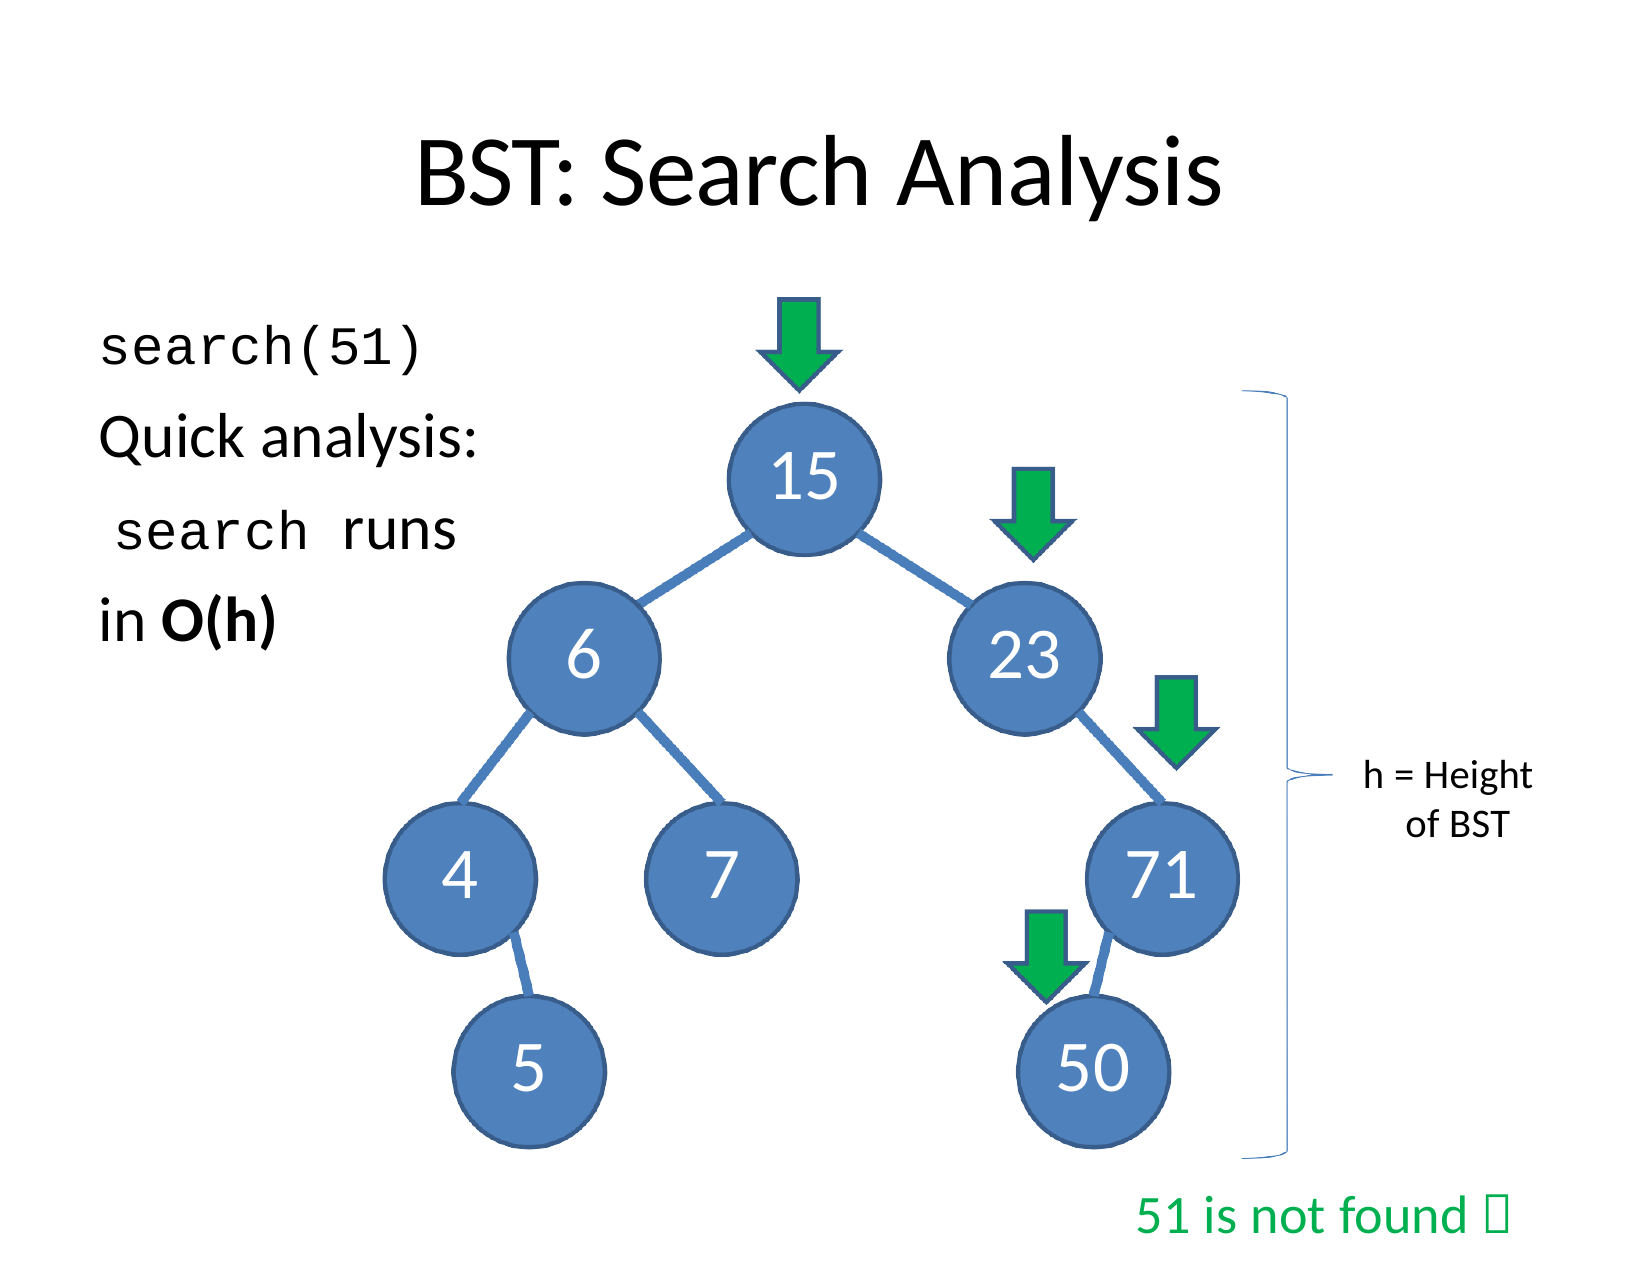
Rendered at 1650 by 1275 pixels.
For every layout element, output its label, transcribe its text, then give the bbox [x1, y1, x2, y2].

text_box 71 [1122, 825, 1202, 914]
title BST: Search Analysis [97, 49, 1553, 318]
text_box 15 [765, 426, 844, 515]
text_box 6 [563, 605, 605, 694]
text_box h = Height of BST [1360, 747, 1537, 846]
text_box 7 [701, 825, 743, 914]
text_box 5 [508, 1018, 550, 1106]
text_box 50 [1053, 1018, 1133, 1106]
text_box Quick analysis: search runs in O(h) [96, 377, 382, 655]
text_box 51 is not found  [1133, 1178, 1531, 1244]
text_box 4 [439, 825, 482, 914]
text_box 23 [985, 605, 1064, 694]
text_box [382, 297, 1333, 1159]
text_box search(51) [96, 310, 382, 376]
